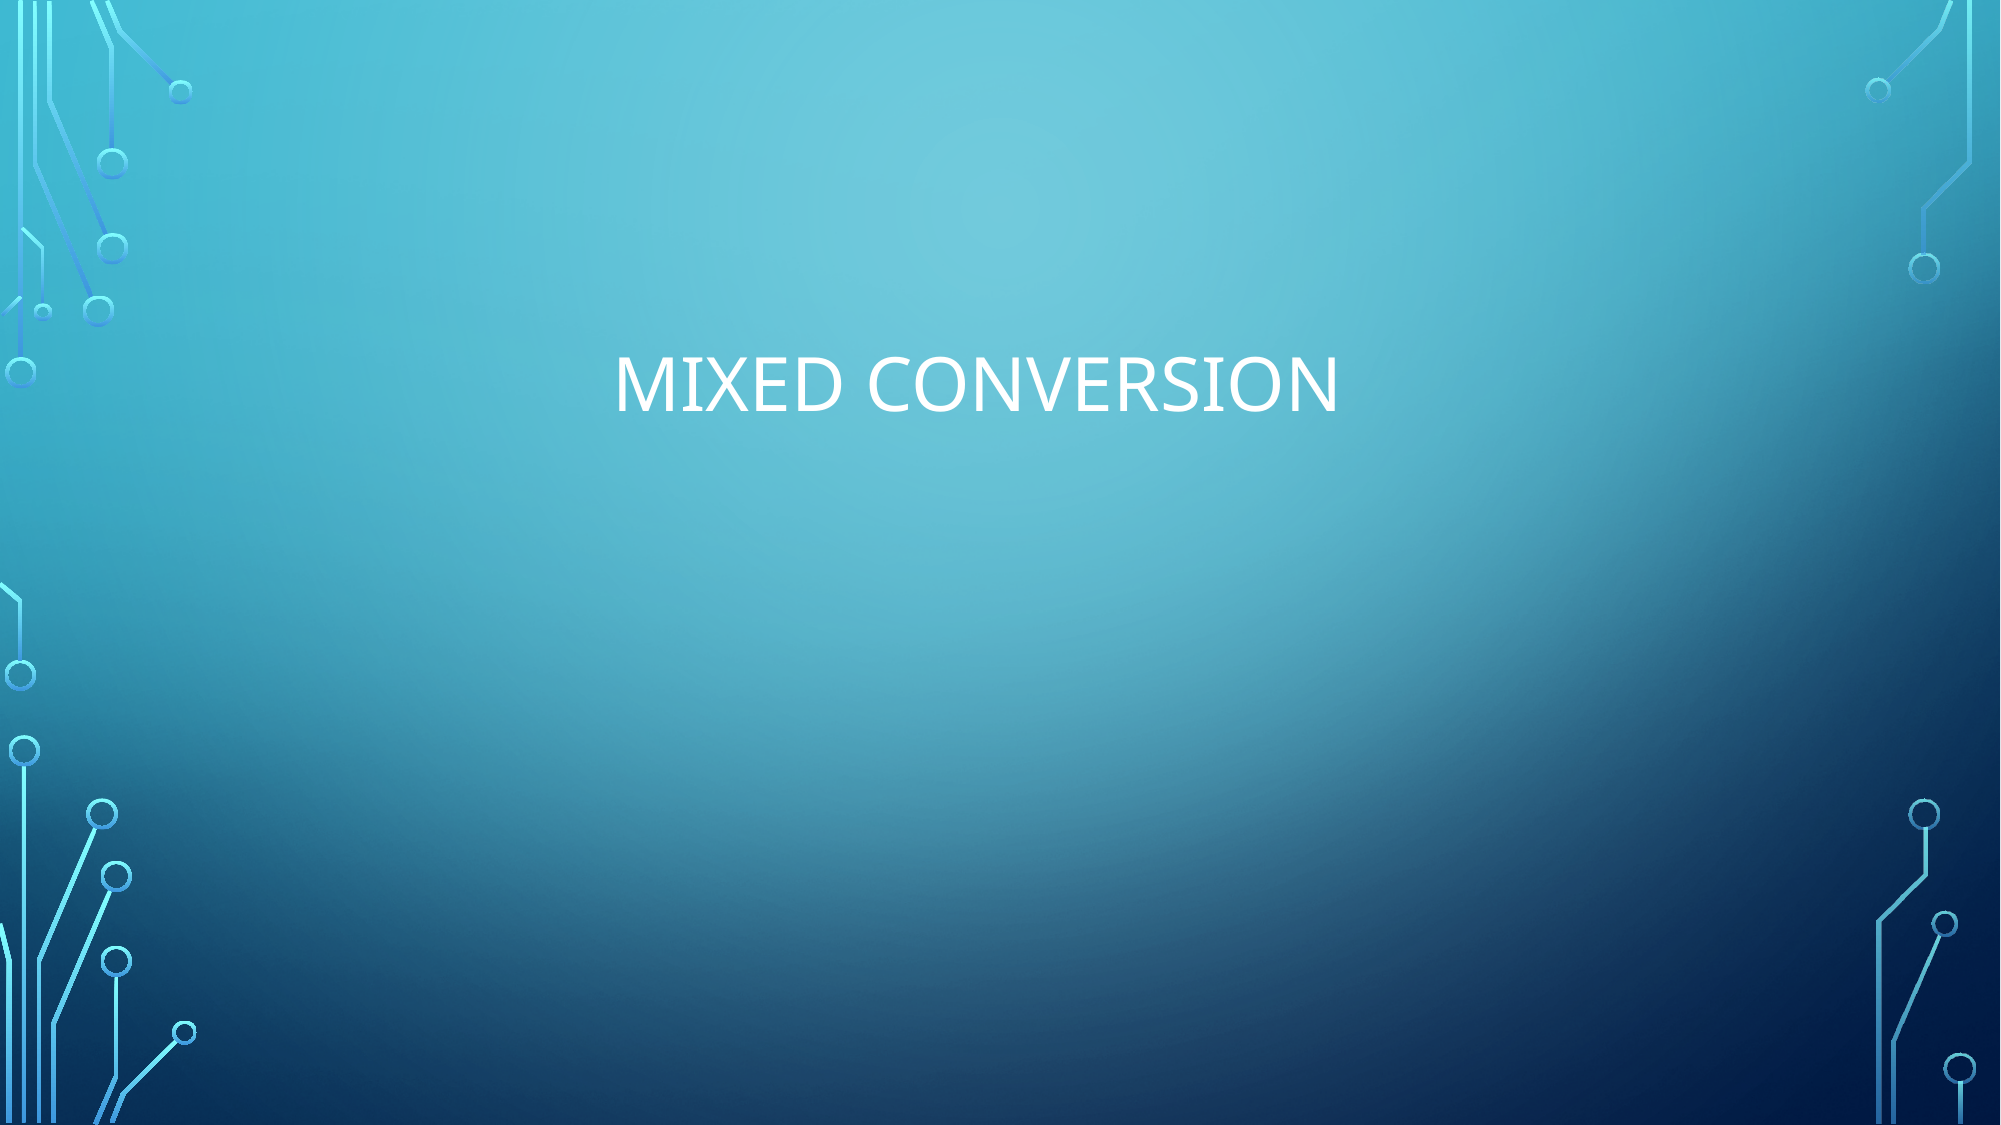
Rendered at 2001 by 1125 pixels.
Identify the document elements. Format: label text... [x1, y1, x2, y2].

title Mixed conversion [164, 324, 1790, 450]
